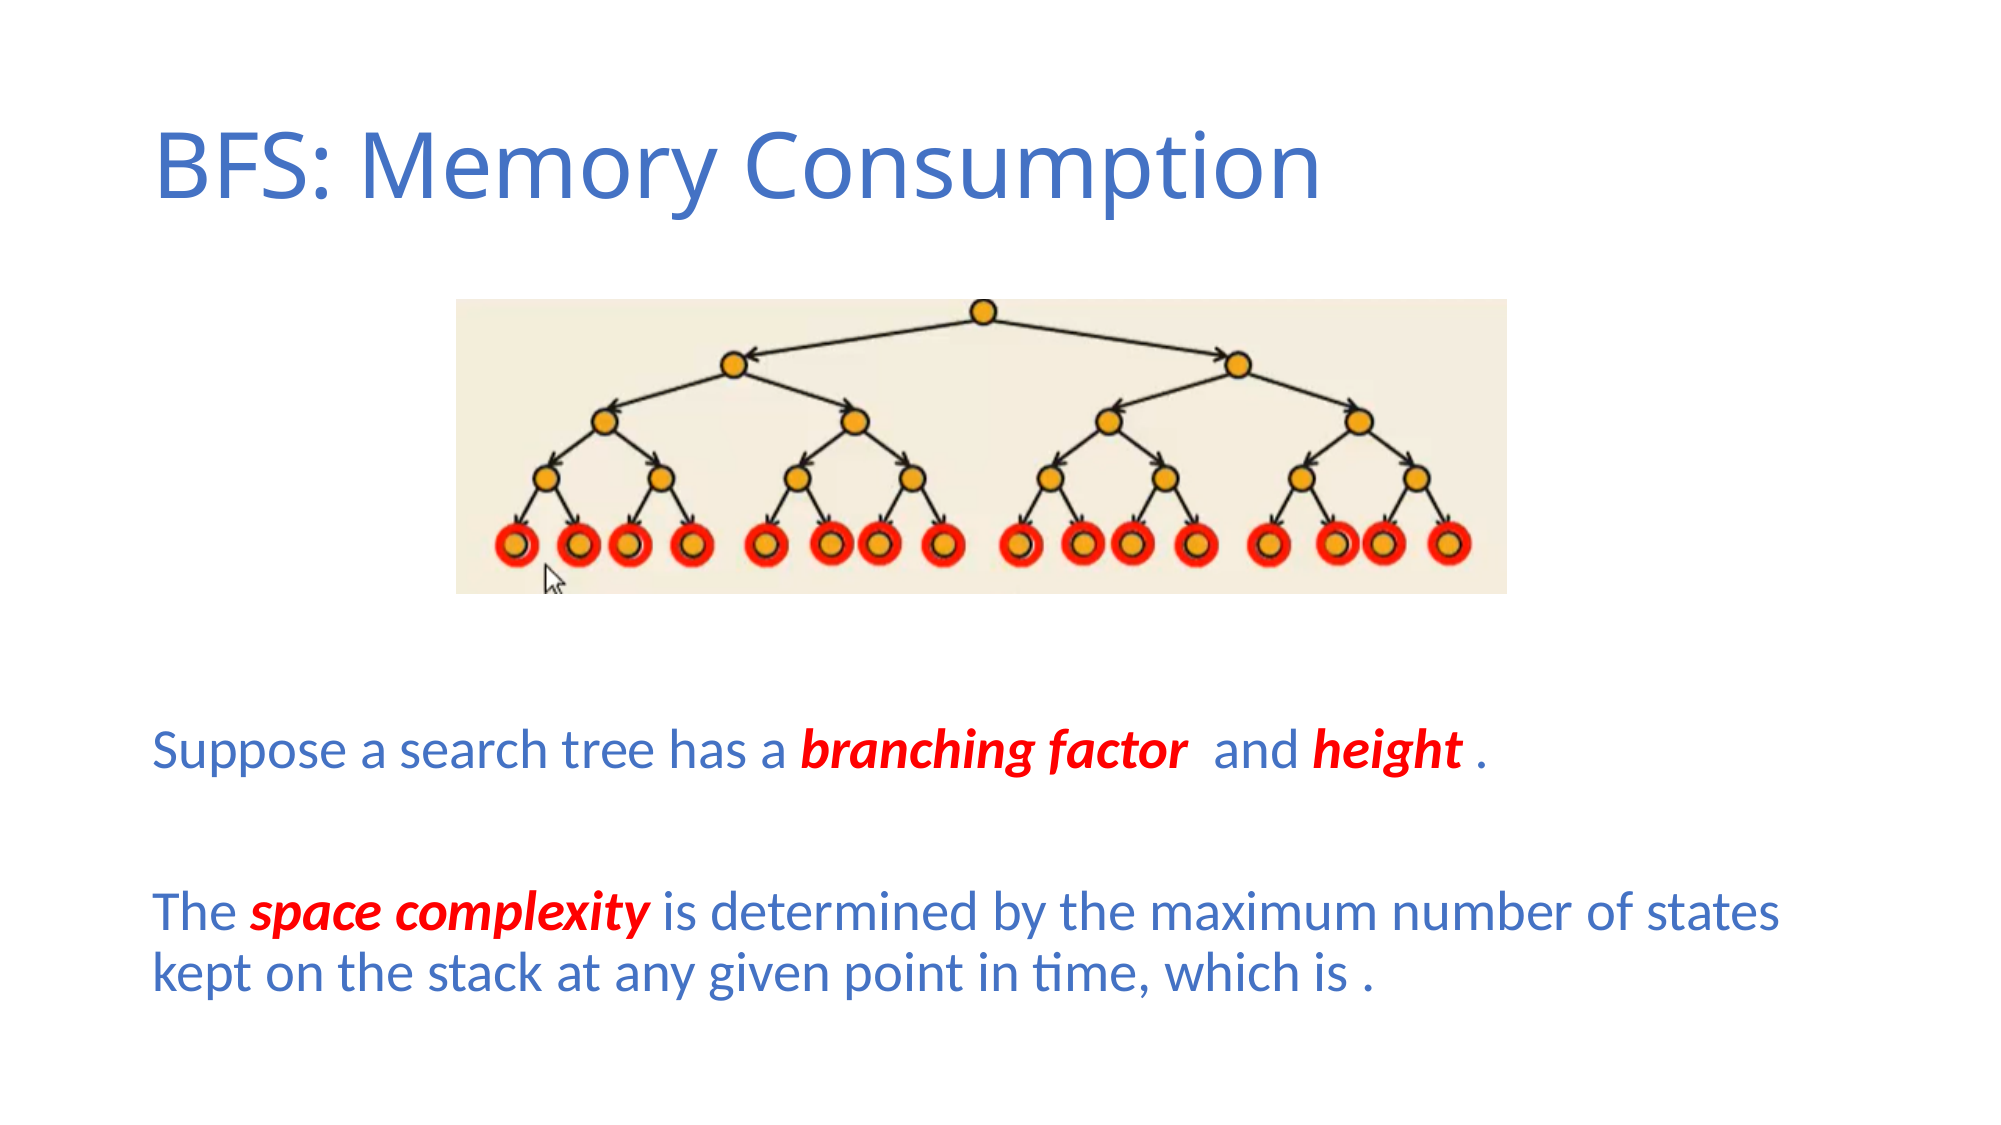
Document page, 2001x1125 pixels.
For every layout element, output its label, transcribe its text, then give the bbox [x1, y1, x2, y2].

picture [456, 299, 1507, 594]
title BFS: Memory Consumption [137, 59, 1863, 278]
